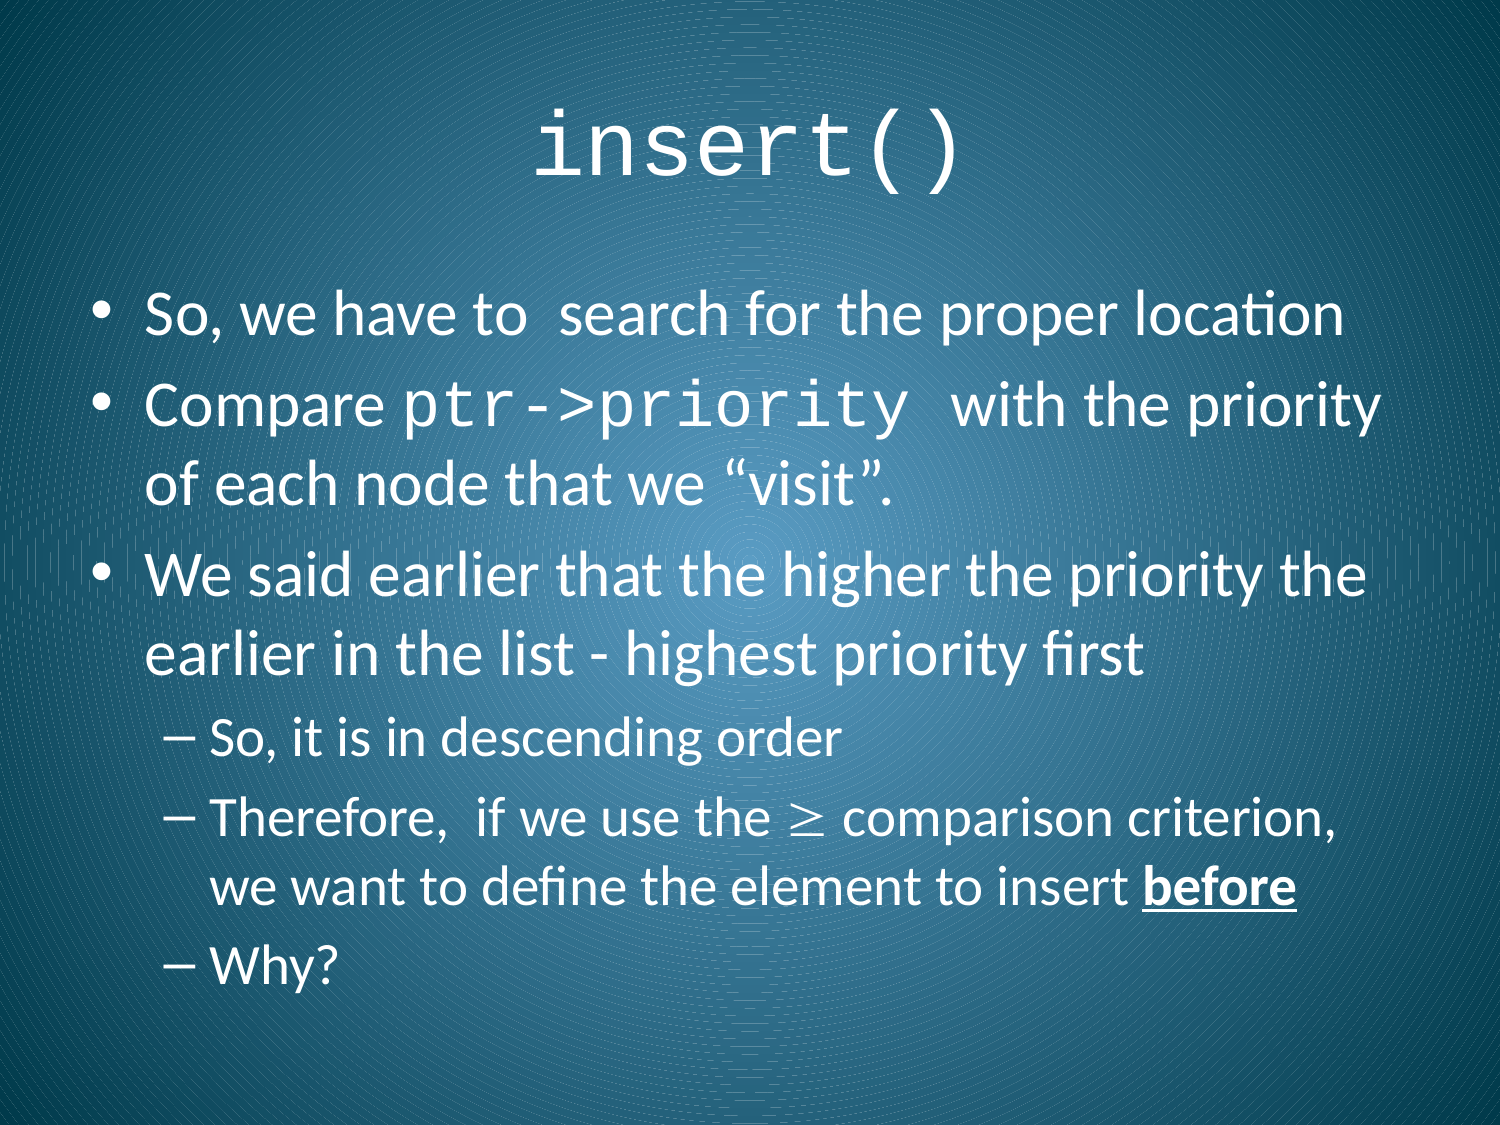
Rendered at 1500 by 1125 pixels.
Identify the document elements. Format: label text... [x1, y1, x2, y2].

title insert() [75, 45, 1425, 233]
list So, we have to search for the proper location Compare ptr->priority with the priority of each node that we “visit”. We said earlier that the higher the priority the earlier in the list - highest priority first So, it is in descending order Therefore, if we use the  comparison criterion, we want to define the element to insert before Why? [75, 262, 1425, 1005]
